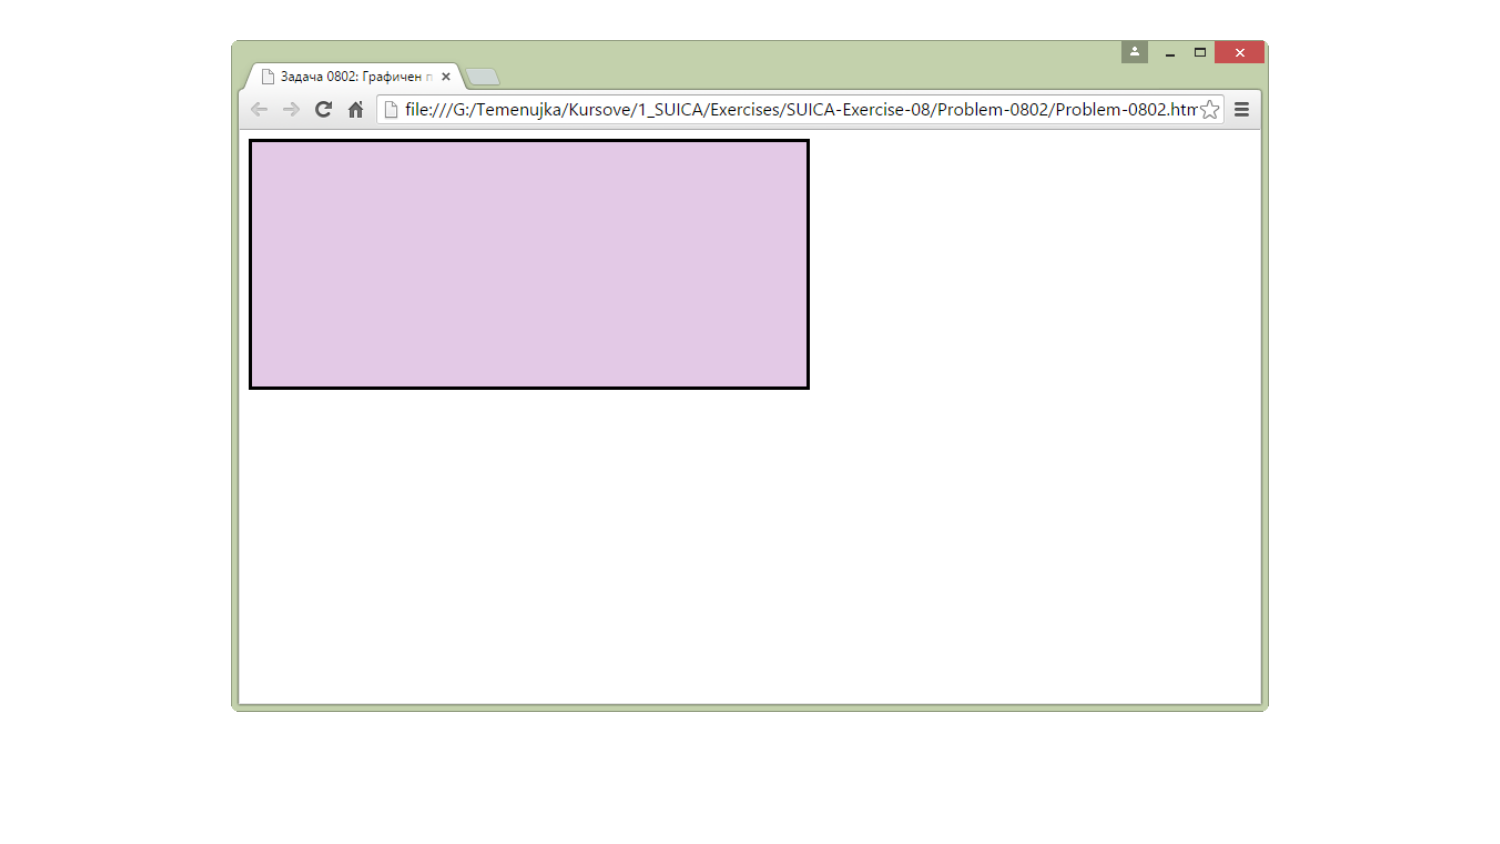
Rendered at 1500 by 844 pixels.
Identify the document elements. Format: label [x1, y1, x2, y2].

picture [231, 40, 1269, 712]
